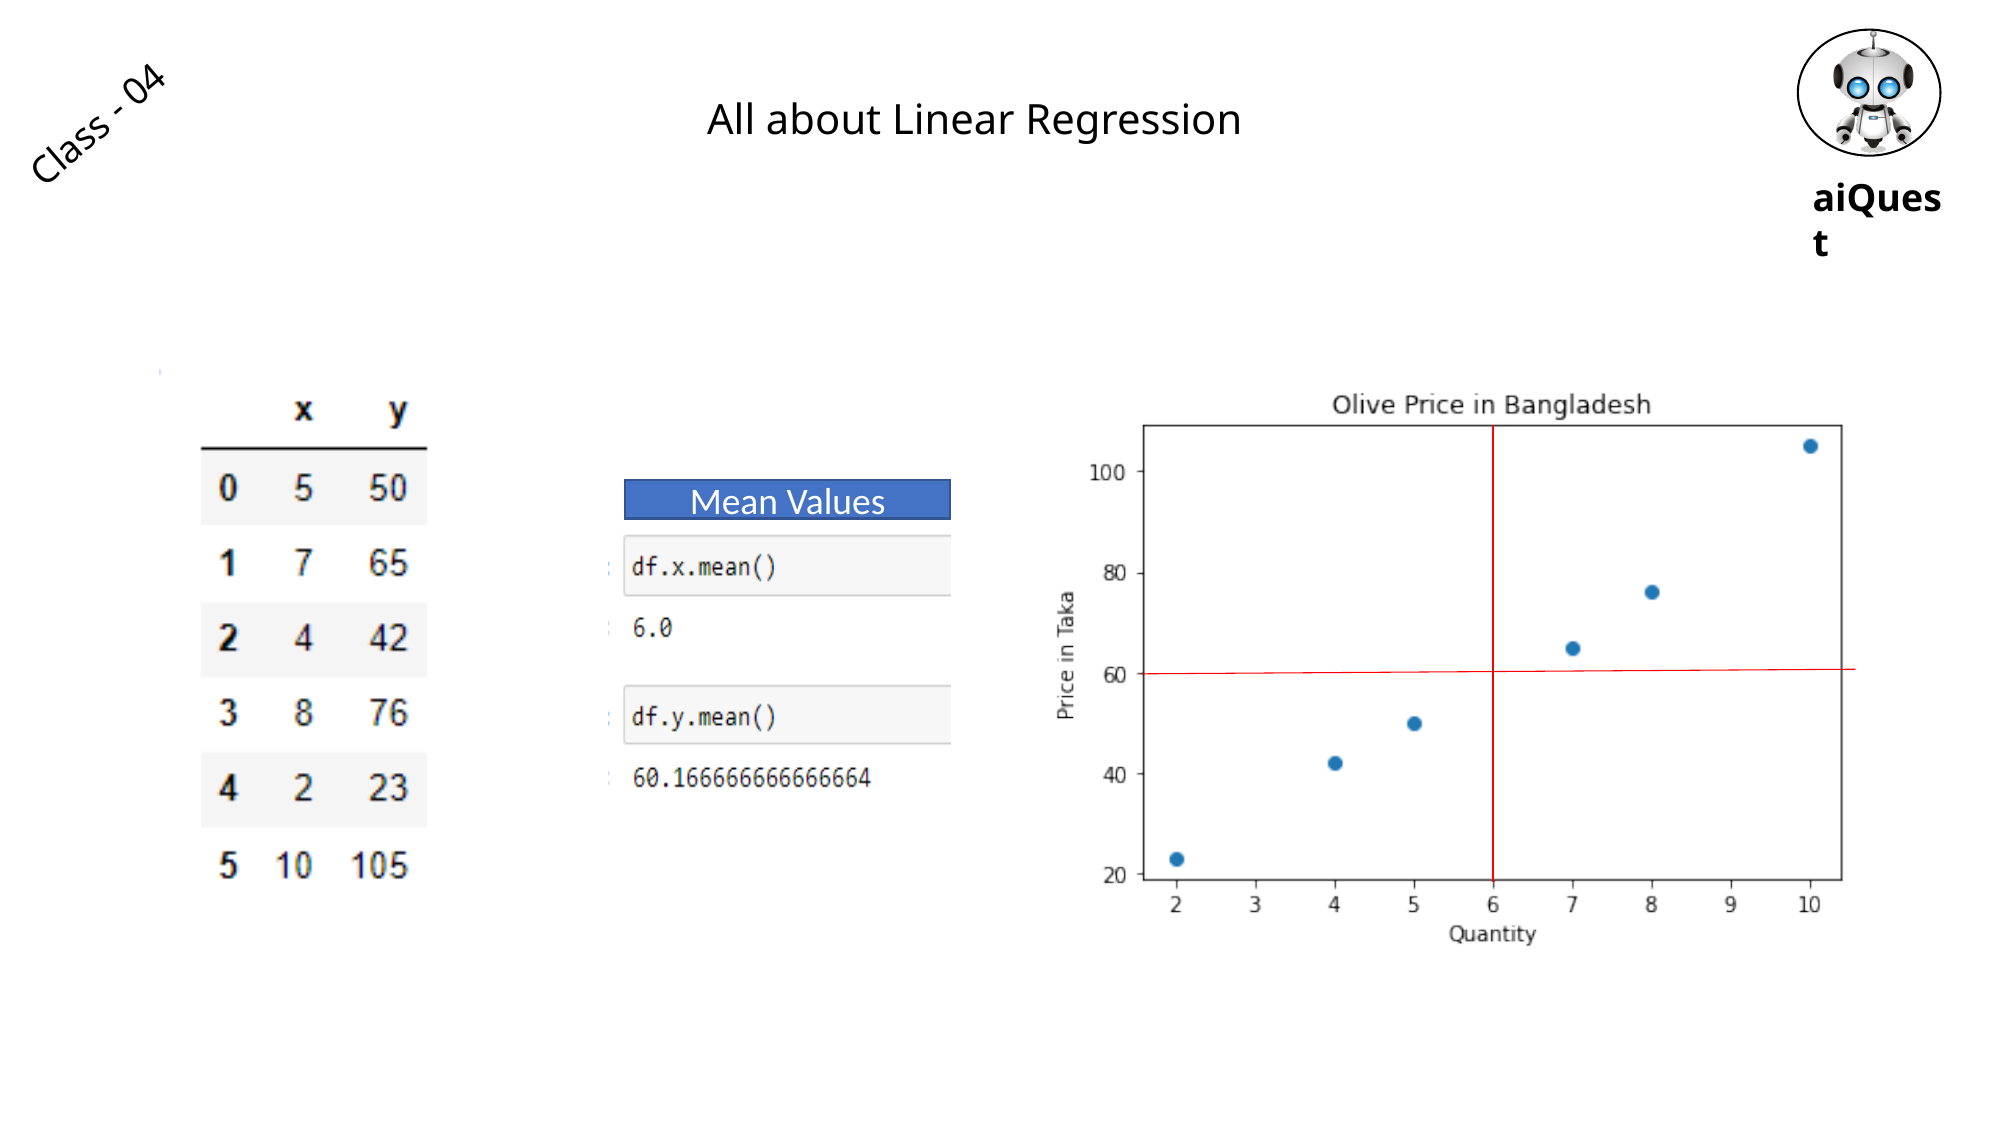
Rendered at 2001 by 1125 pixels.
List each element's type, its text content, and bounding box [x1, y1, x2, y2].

text_box All about Linear Regression [692, 85, 1399, 150]
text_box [1142, 669, 1492, 674]
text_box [1494, 669, 1856, 674]
picture [1045, 379, 1856, 959]
picture [608, 518, 951, 820]
text_box Class - 04 [3, 0, 260, 209]
text_box aiQuest [1797, 166, 1969, 271]
text_box [1796, 46, 1819, 139]
text_box Mean Values [624, 479, 951, 518]
picture [159, 365, 514, 930]
picture [1819, 2, 1941, 173]
